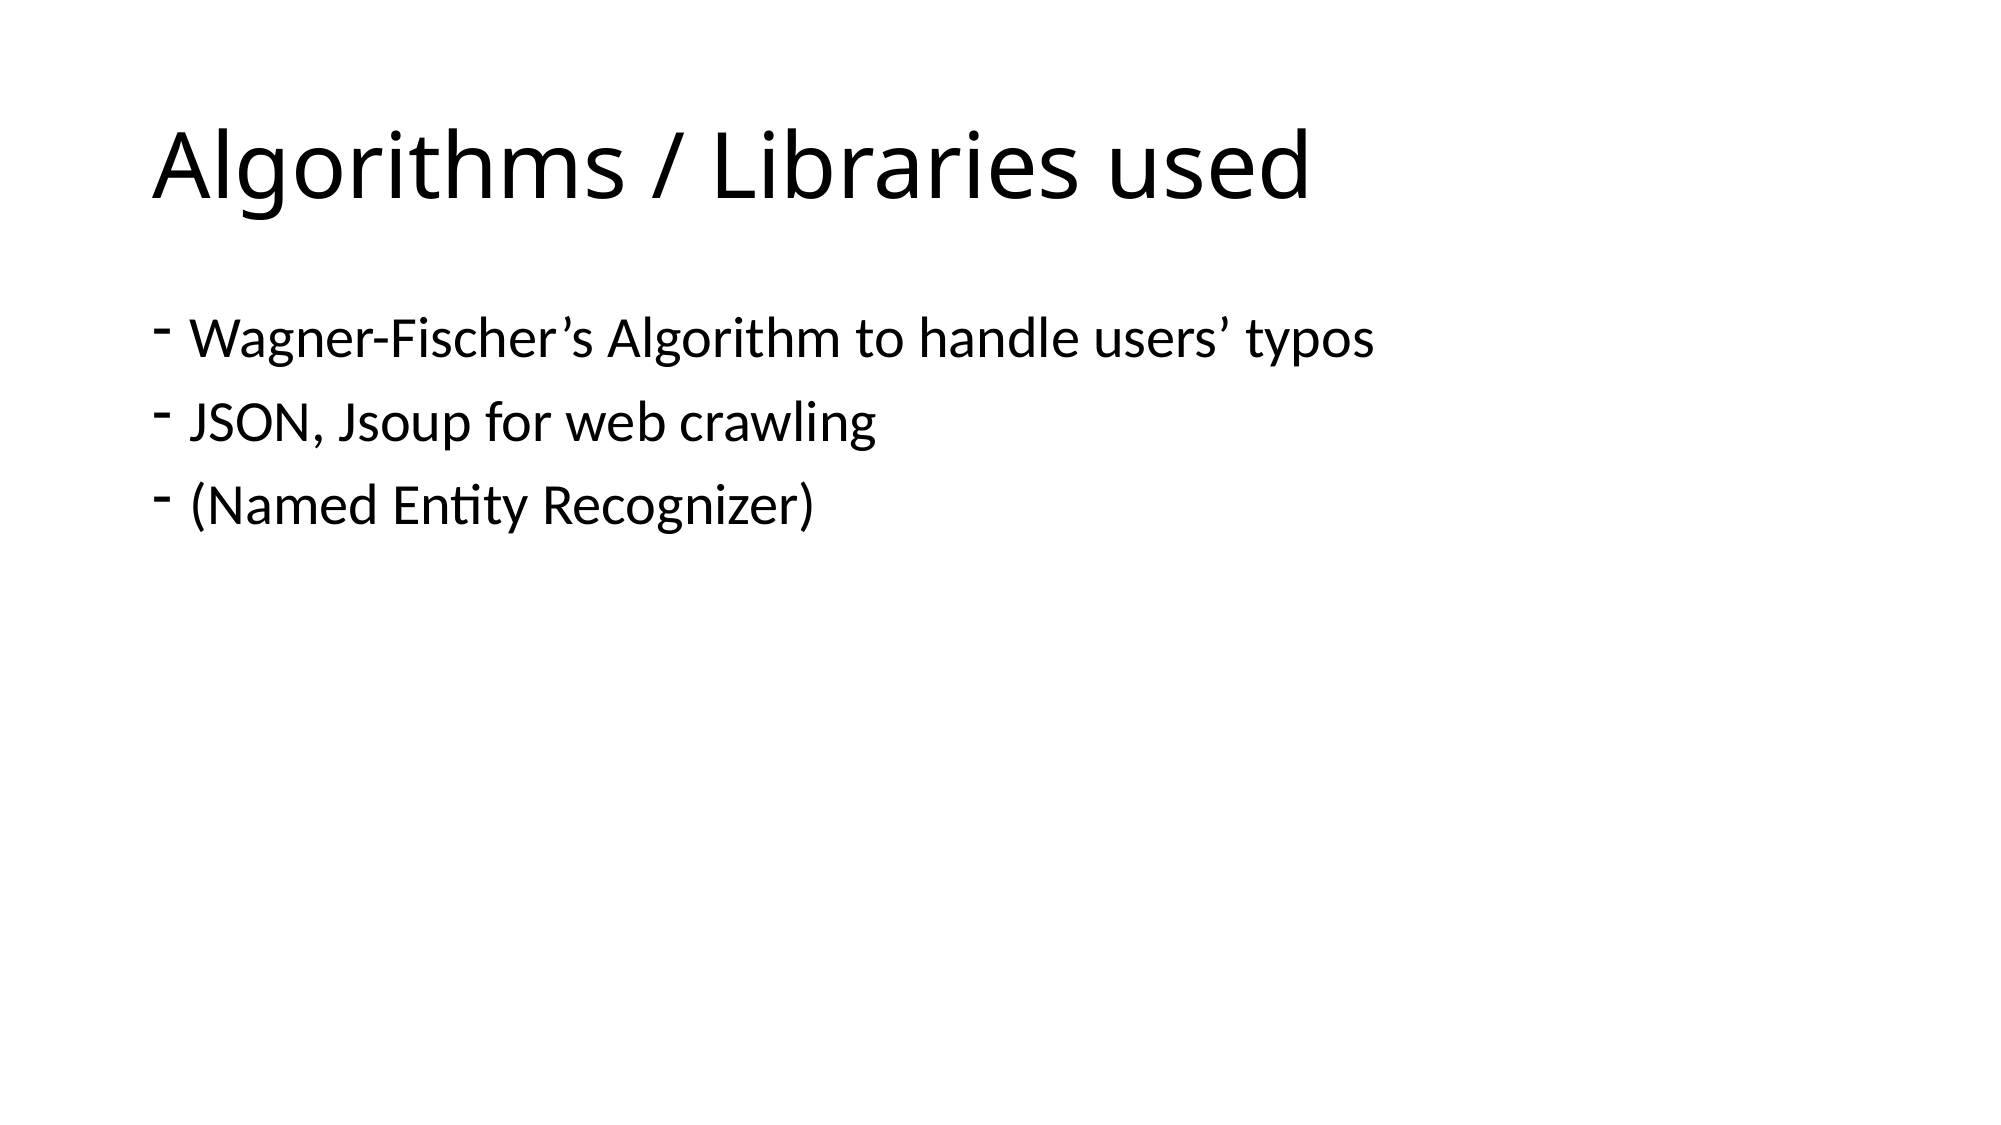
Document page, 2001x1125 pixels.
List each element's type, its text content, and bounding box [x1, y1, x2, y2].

list Wagner-Fischer’s Algorithm to handle users’ typos JSON, Jsoup for web crawling (Named Entity Recognizer) [137, 299, 1863, 1014]
title Algorithms / Libraries used [137, 59, 1863, 278]
